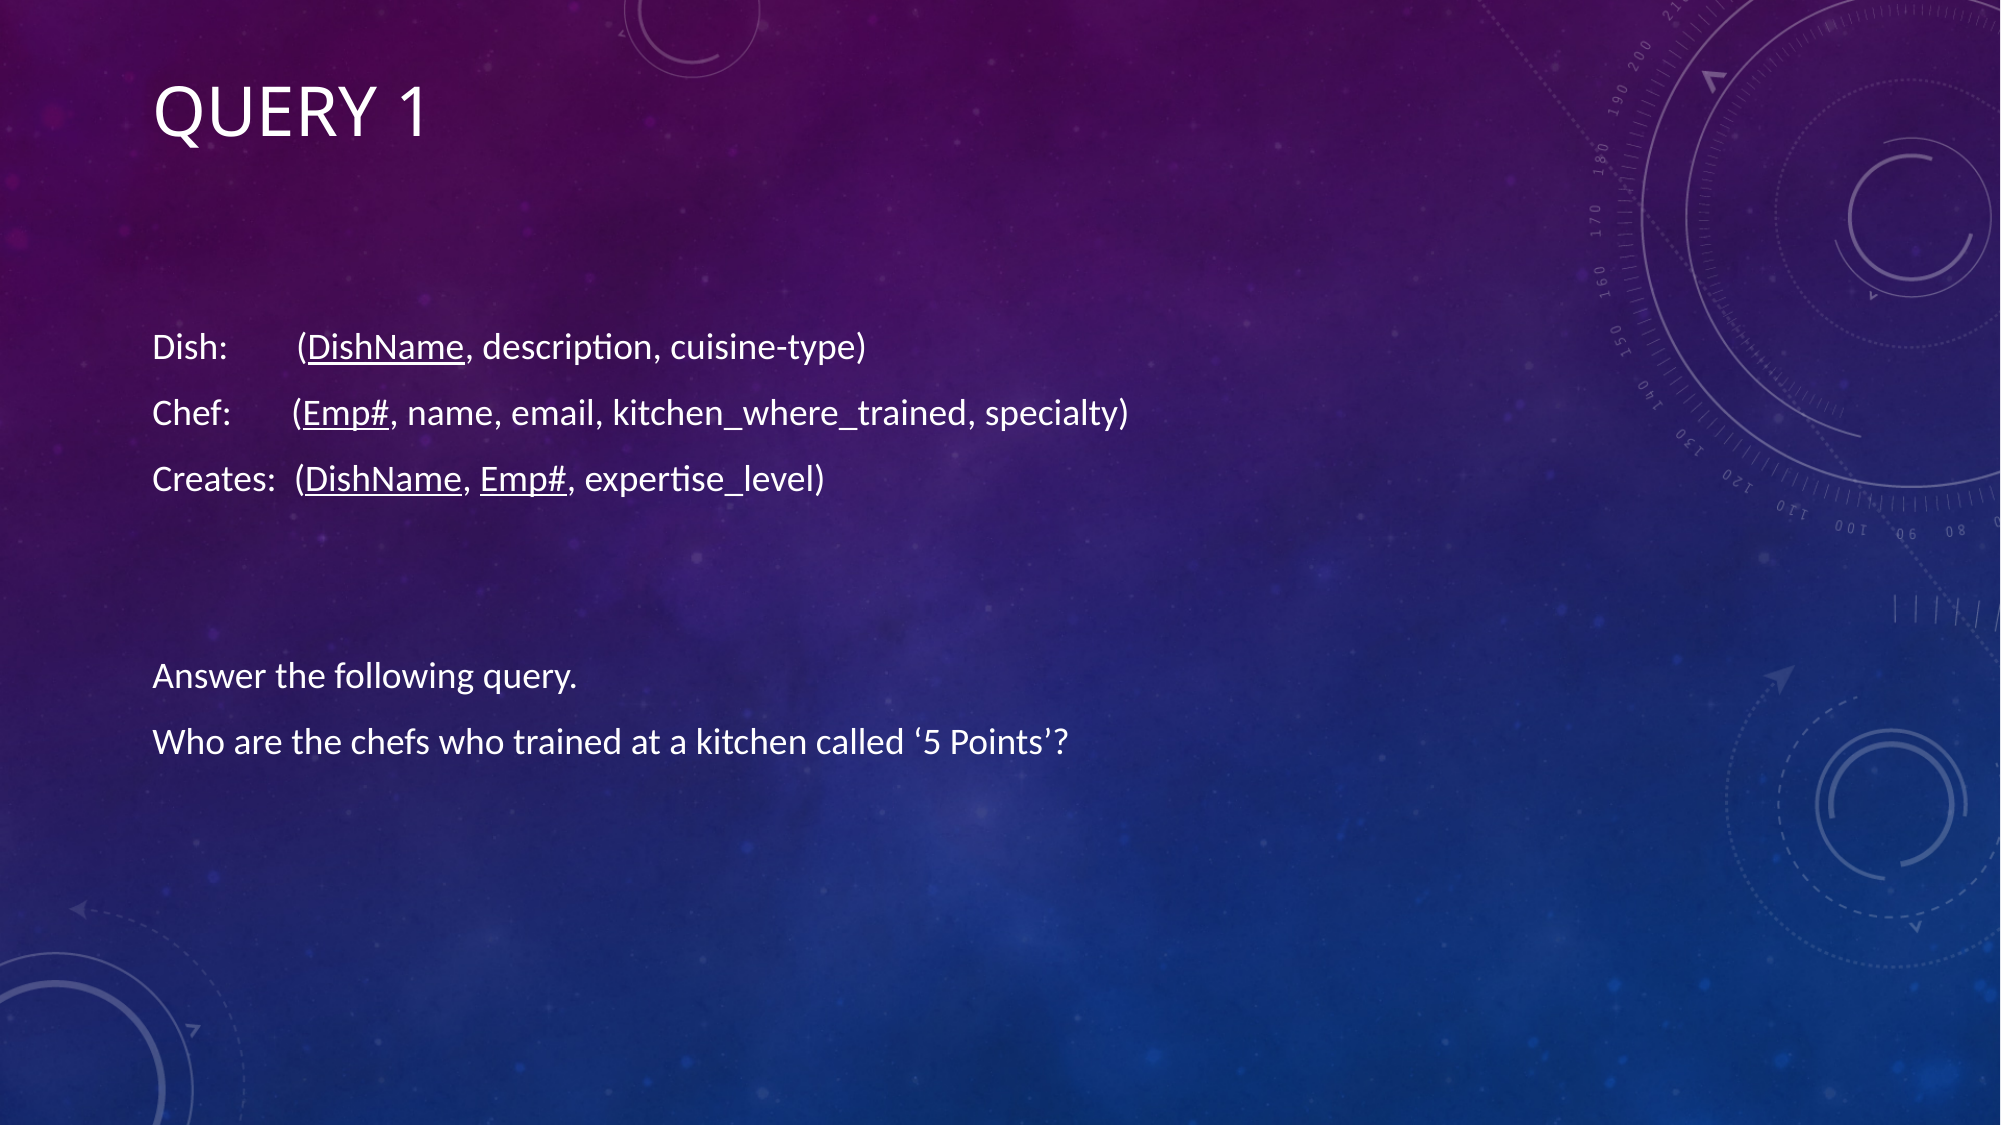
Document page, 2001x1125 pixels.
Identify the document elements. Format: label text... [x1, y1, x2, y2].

title Query 1 [137, 59, 1863, 159]
list Dish: (DishName, description, cuisine-type) Chef: (Emp#, name, email, kitchen_where_trained, specialty) Creates: (DishName, Emp#, expertise_level) Answer the following query. Who are the chefs who trained at a kitchen called ‘5 Points’? [137, 202, 1863, 1014]
picture [0, 0, 2001, 1125]
